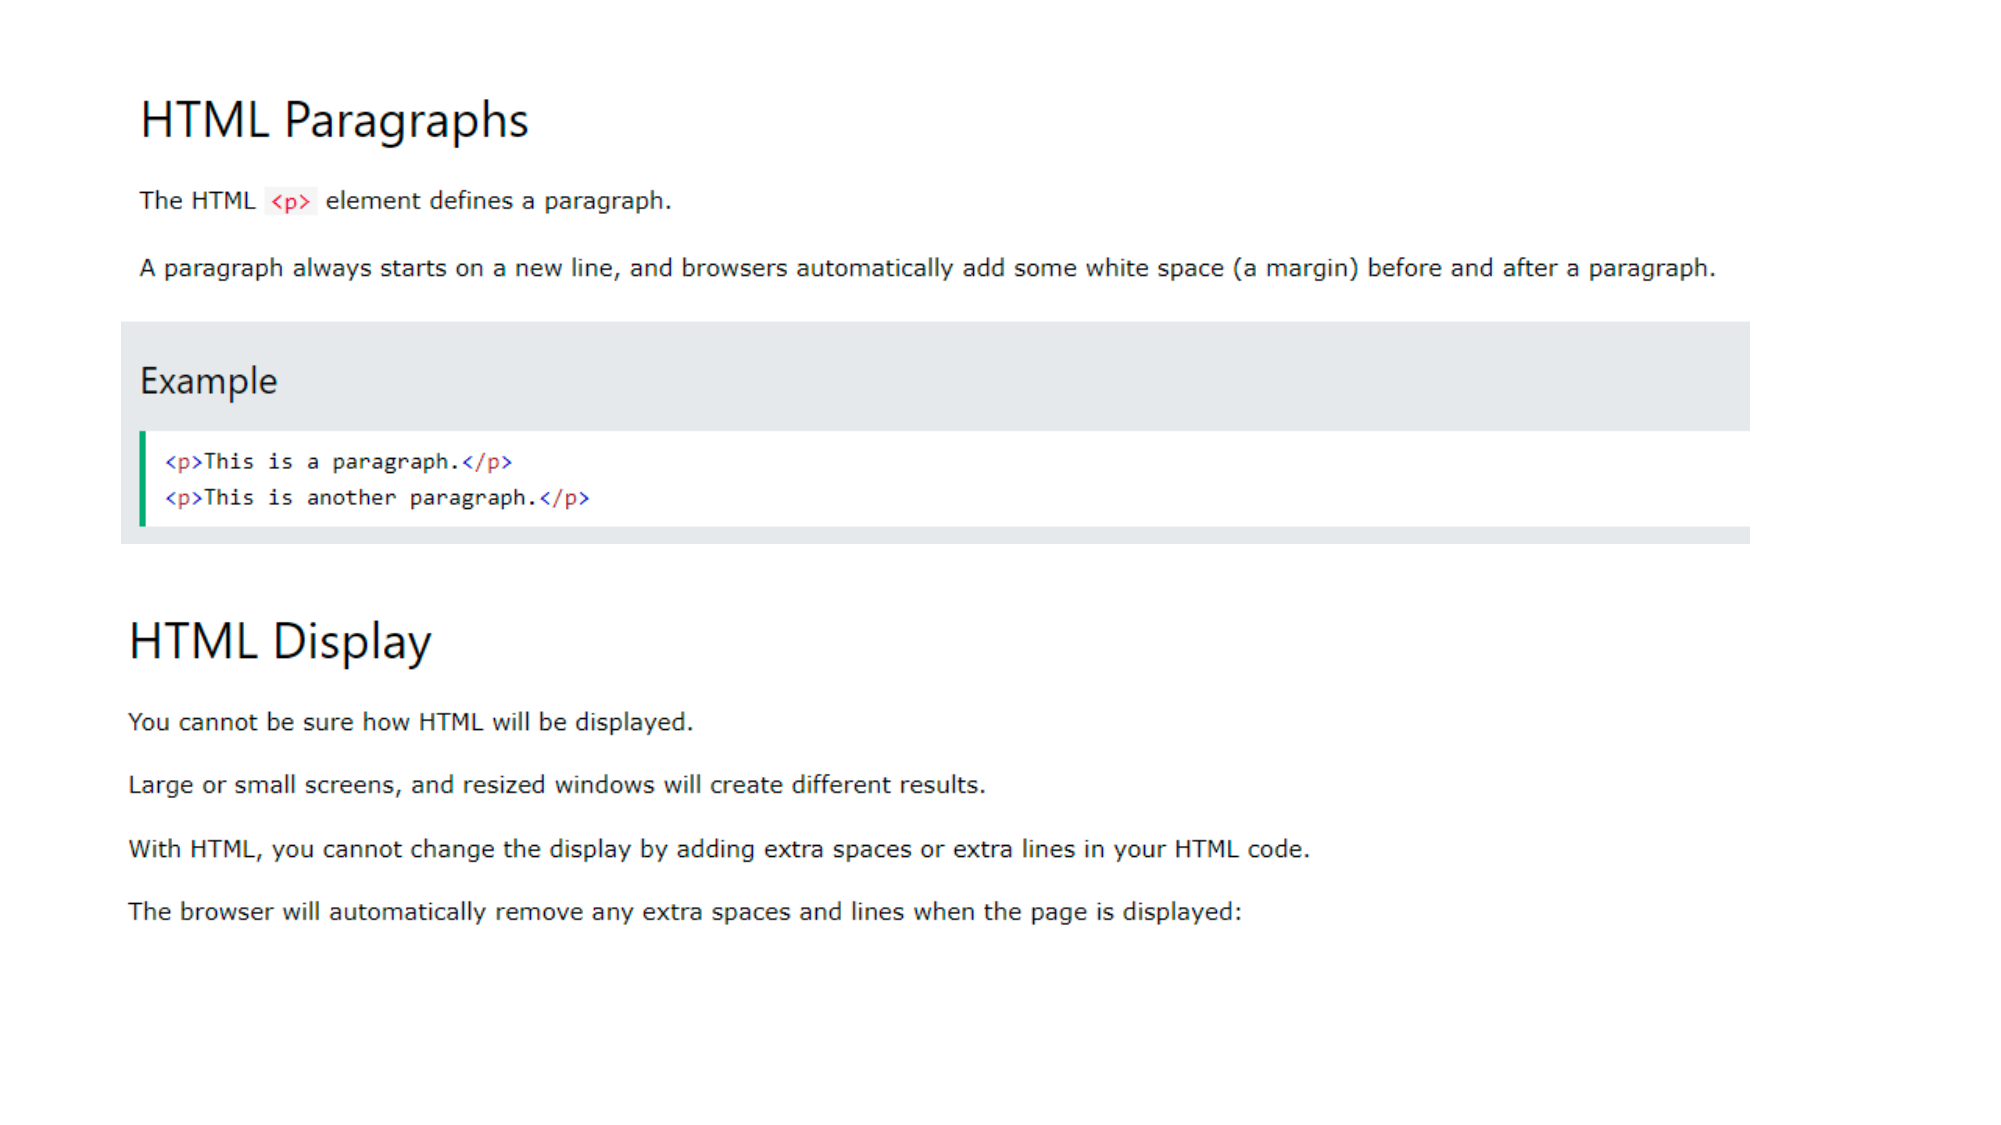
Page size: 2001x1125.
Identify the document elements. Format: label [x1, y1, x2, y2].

picture [121, 73, 1750, 544]
picture [107, 588, 1391, 950]
